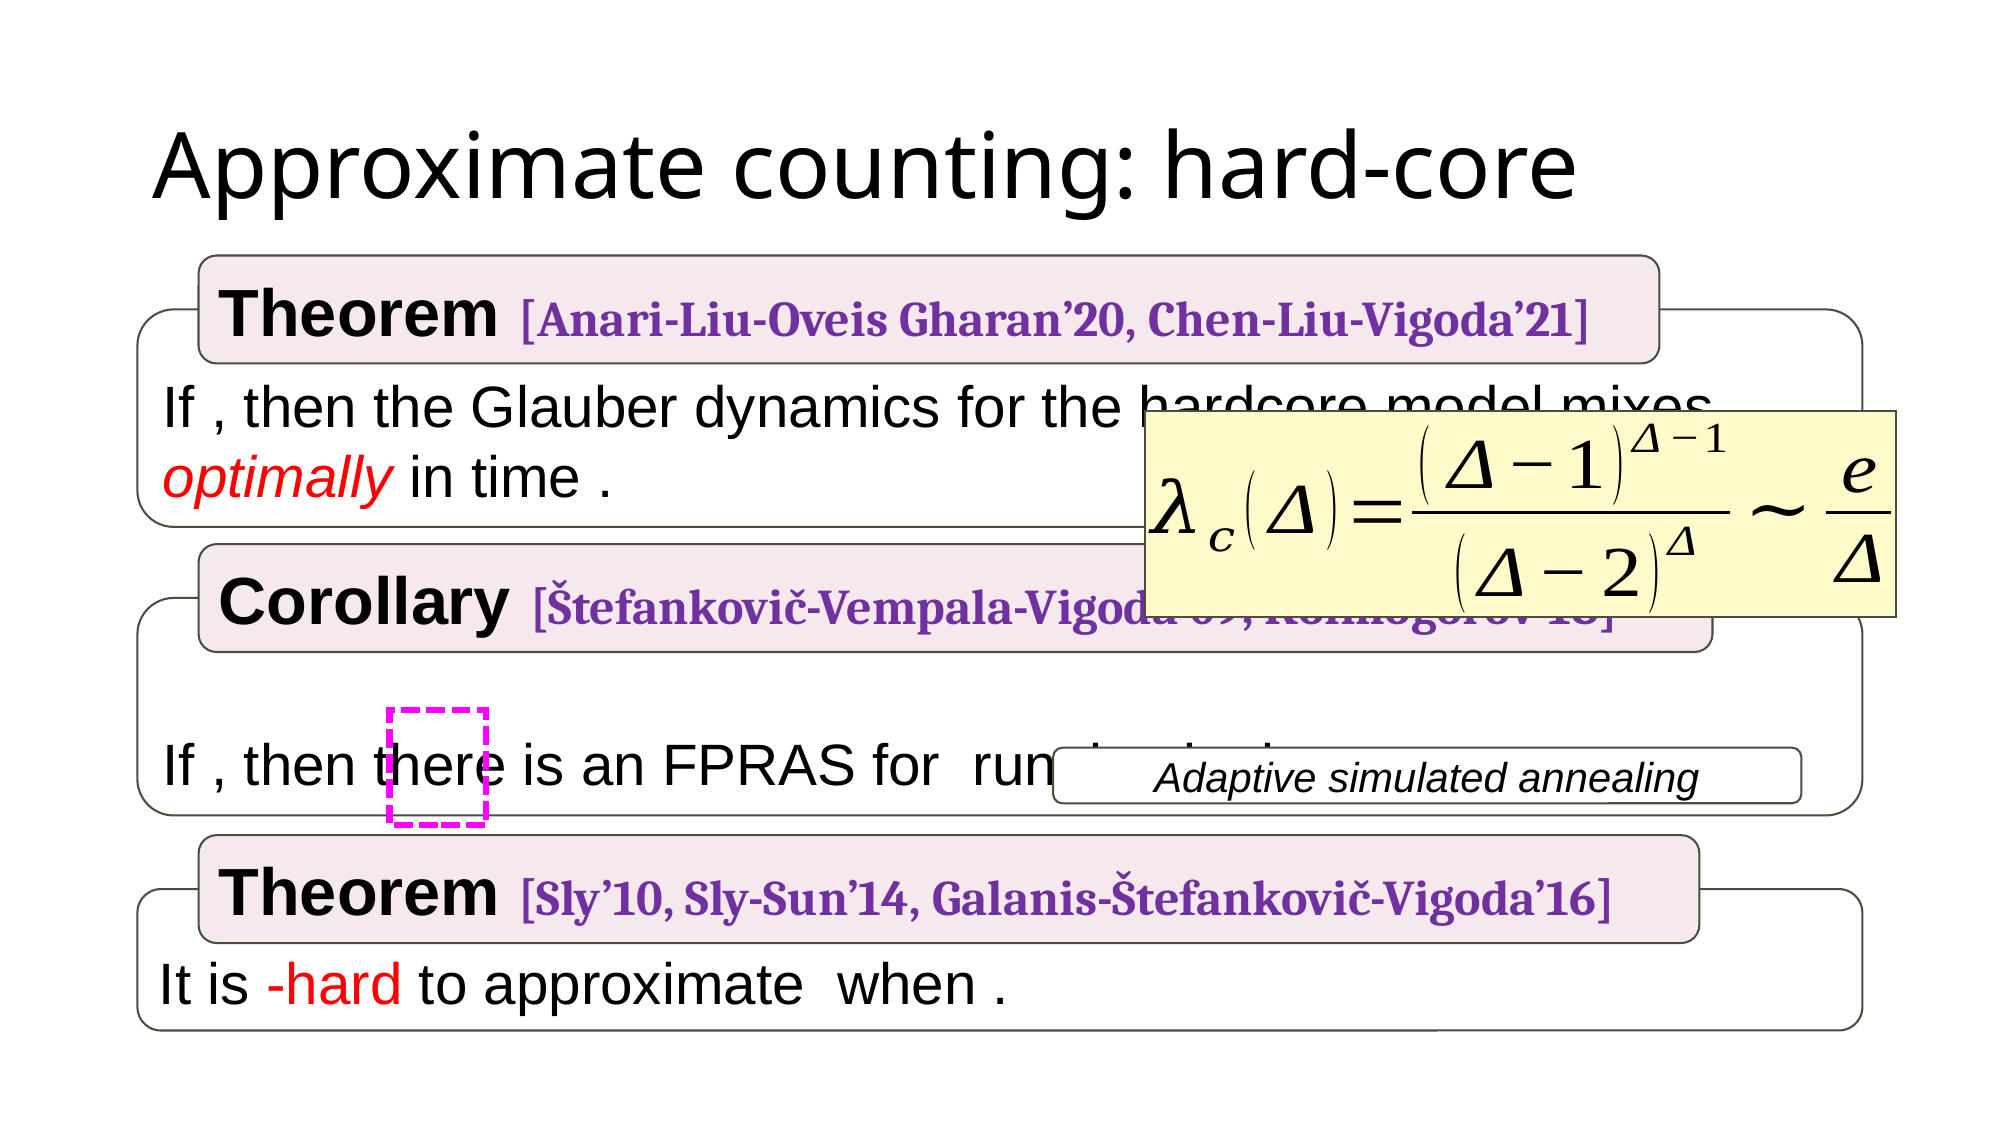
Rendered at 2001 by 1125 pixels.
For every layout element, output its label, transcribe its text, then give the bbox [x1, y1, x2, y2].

text_box [388, 709, 487, 826]
title Approximate counting: hard-core [137, 59, 1863, 278]
text_box Adaptive simulated annealing [1052, 746, 1803, 805]
text_box Corollary [Štefankovič-Vempala-Vigoda’09, Kolmogorov’18] [197, 543, 1714, 654]
text_box Theorem [Sly’10, Sly-Sun’14, Galanis-Štefankovič-Vigoda’16] [197, 834, 1701, 945]
text_box Theorem [Anari-Liu-Oveis Gharan’20, Chen-Liu-Vigoda’21] [197, 254, 1661, 365]
